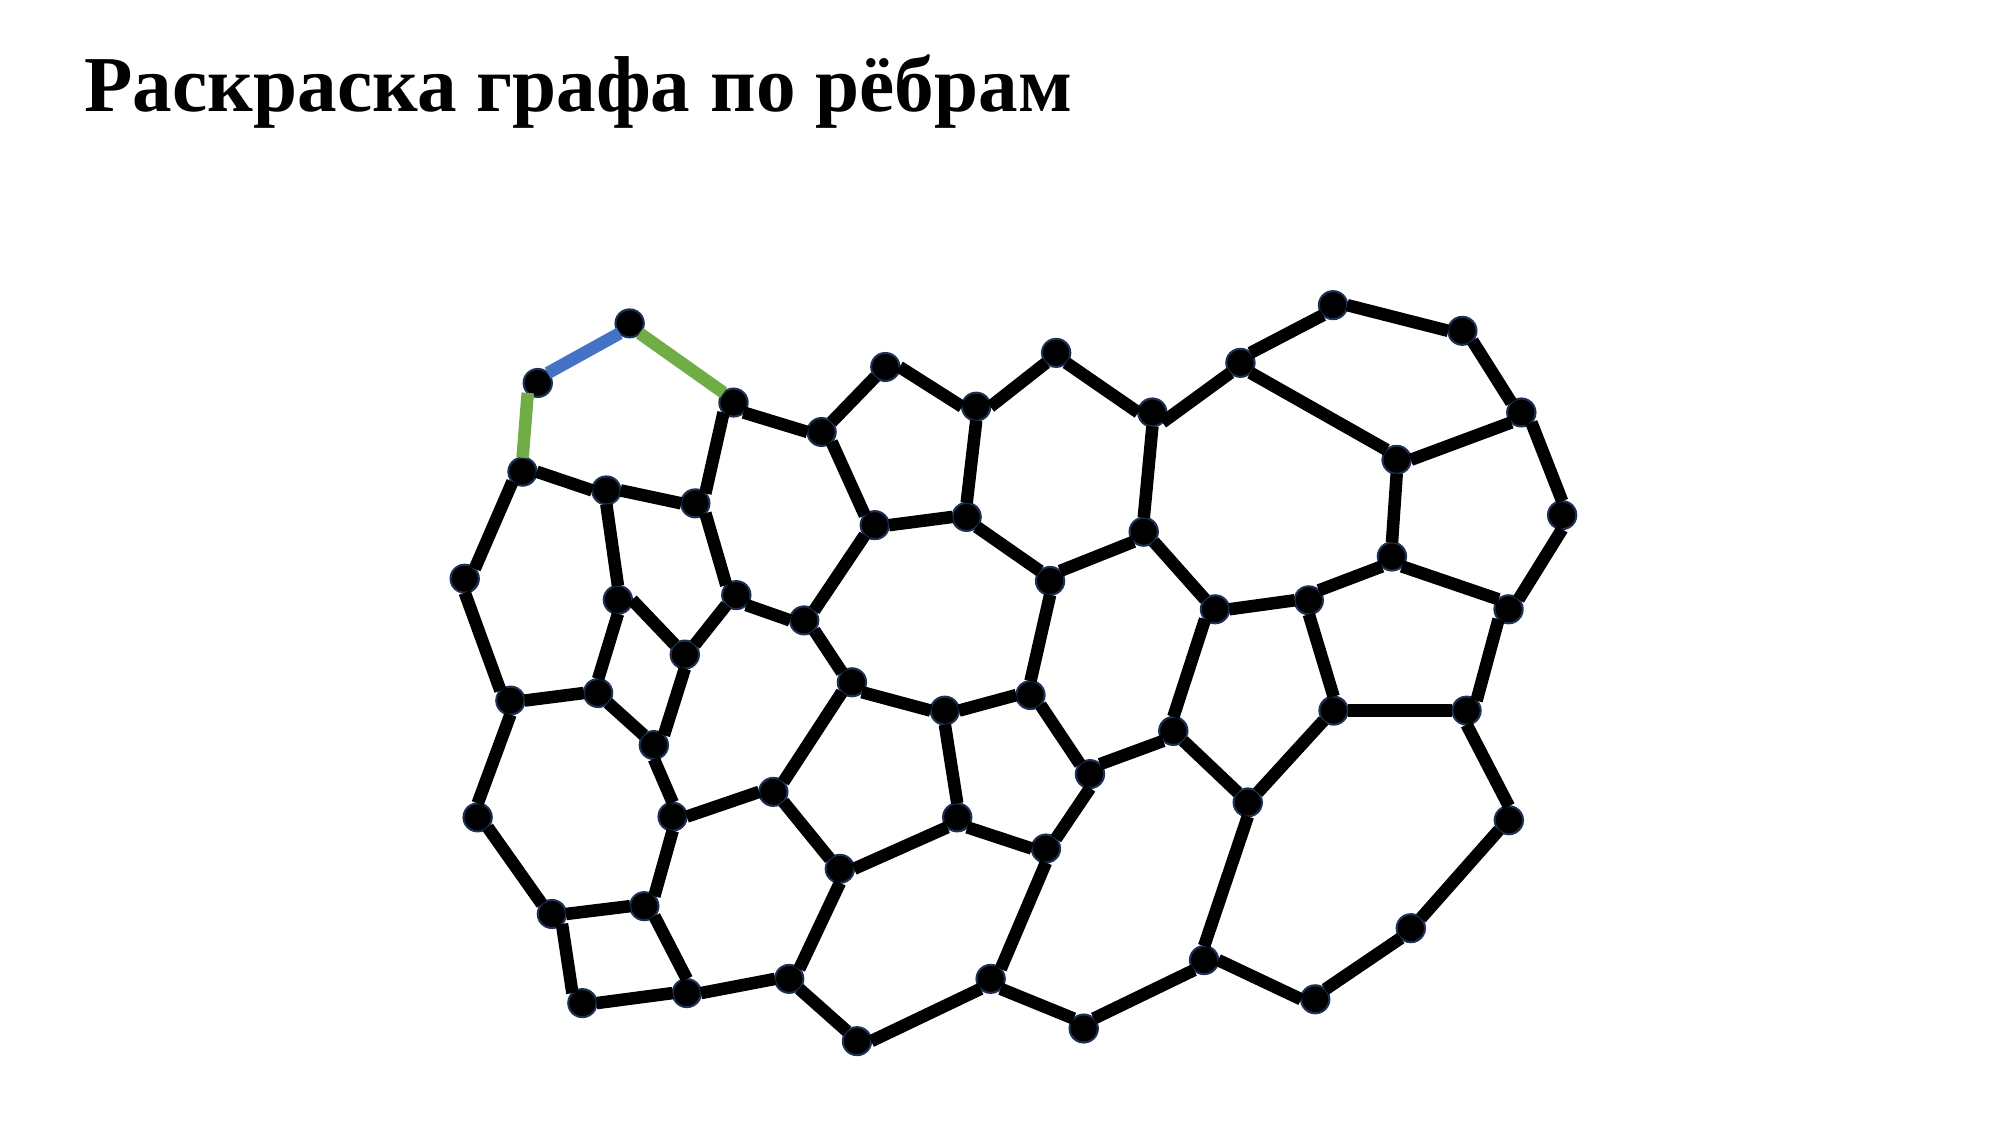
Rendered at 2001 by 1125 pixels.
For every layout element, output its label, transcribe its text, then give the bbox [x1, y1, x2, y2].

text_box Раскраска графа по рёбрам [69, 25, 1194, 135]
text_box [450, 291, 1577, 1056]
